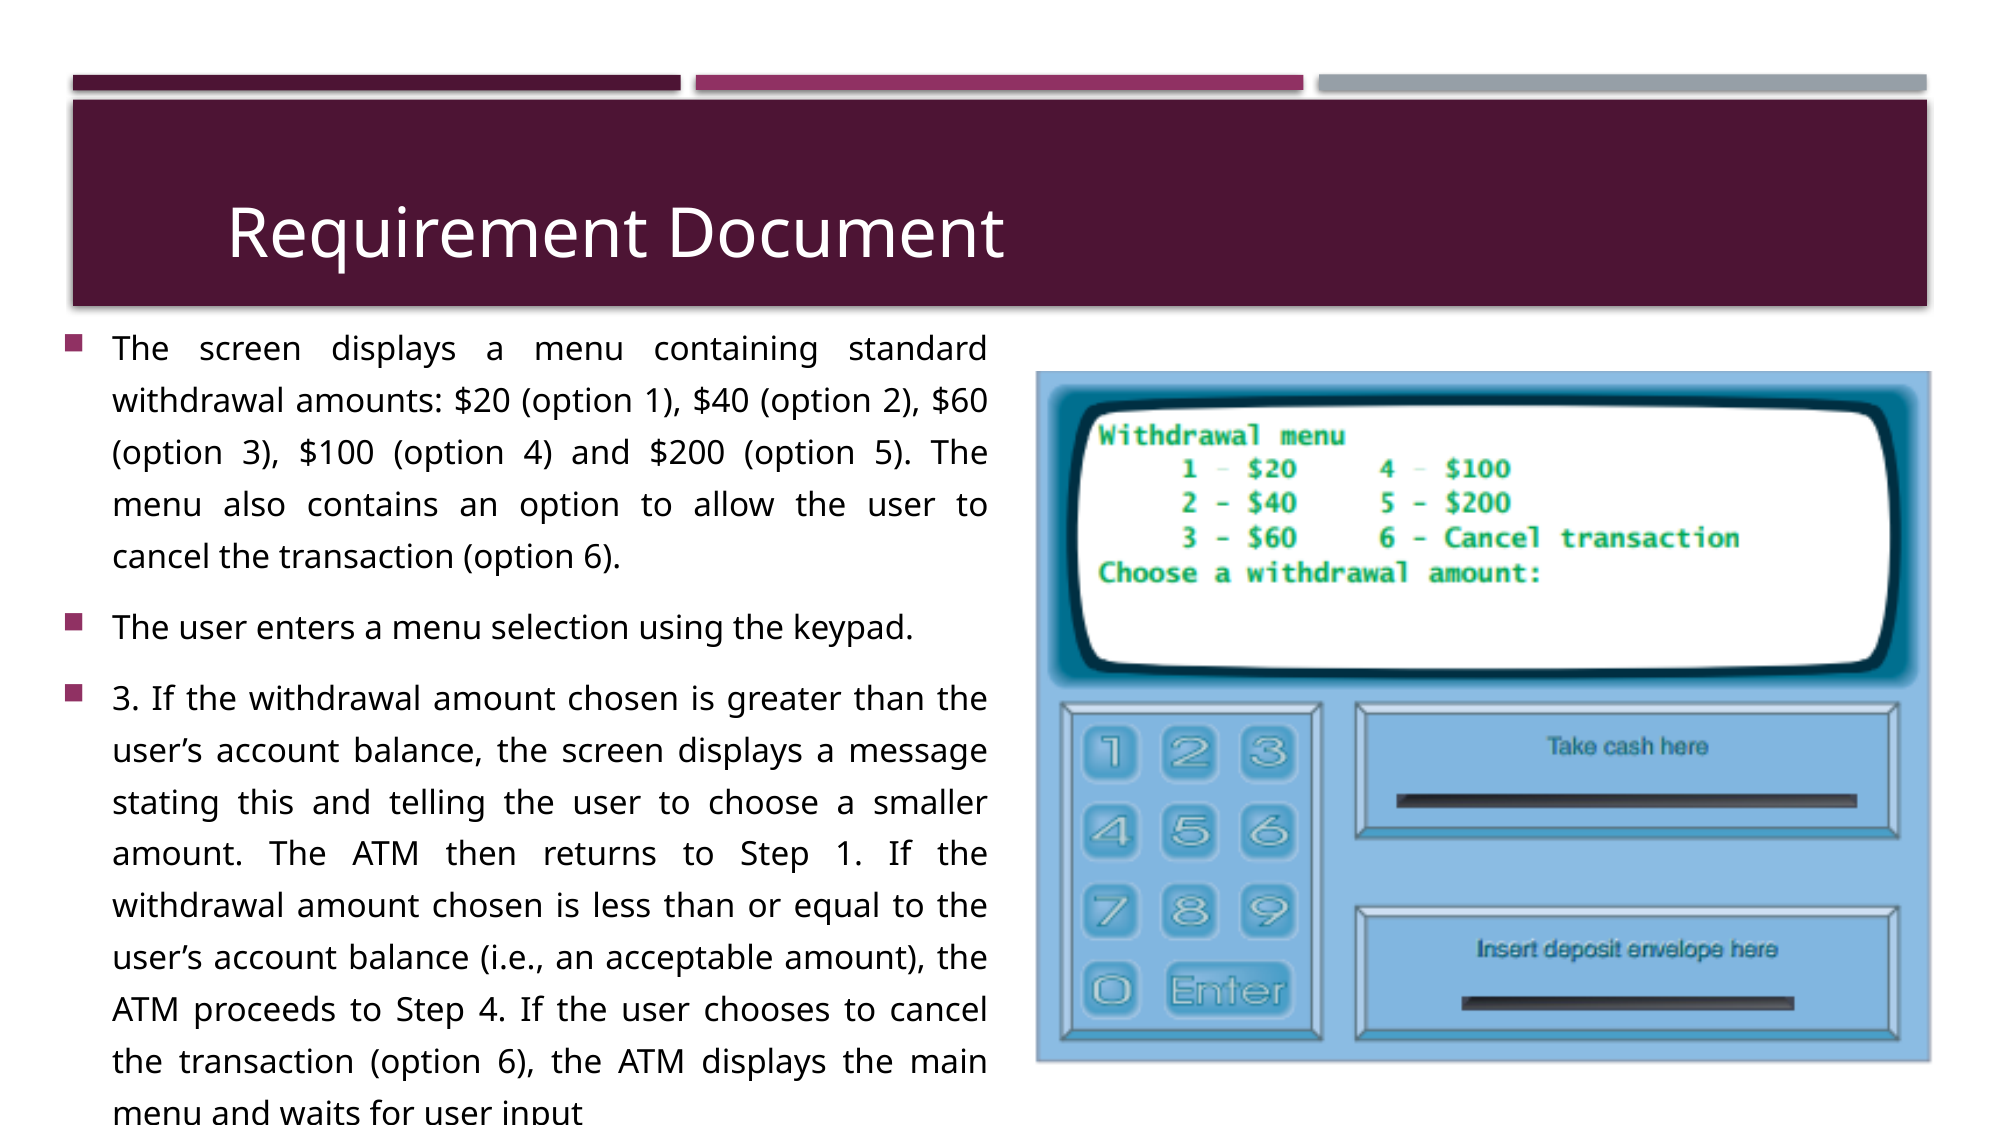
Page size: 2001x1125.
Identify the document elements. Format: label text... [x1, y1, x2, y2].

list Requirement Document [211, 154, 1093, 280]
picture [1024, 370, 1938, 1068]
text_box The screen displays a menu containing standard withdrawal amounts: $20 (option 1), $40 (option 2), $60 (option 3), $100 (option 4) and $200 (option 5). The menu also contains an option to allow the user to cancel the transaction (option 6). The user enters a menu selection using the keypad. 3. If the withdrawal amount chosen is greater than the user’s account balance, the screen displays a message stating this and telling the user to choose a smaller amount. The ATM then returns to Step 1. If the withdrawal amount chosen is less than or equal to the user’s account balance (i.e., an acceptable amount), the ATM proceeds to Step 4. If the user chooses to cancel the transaction (option 6), the ATM displays the main menu and waits for user input [46, 322, 1005, 1125]
